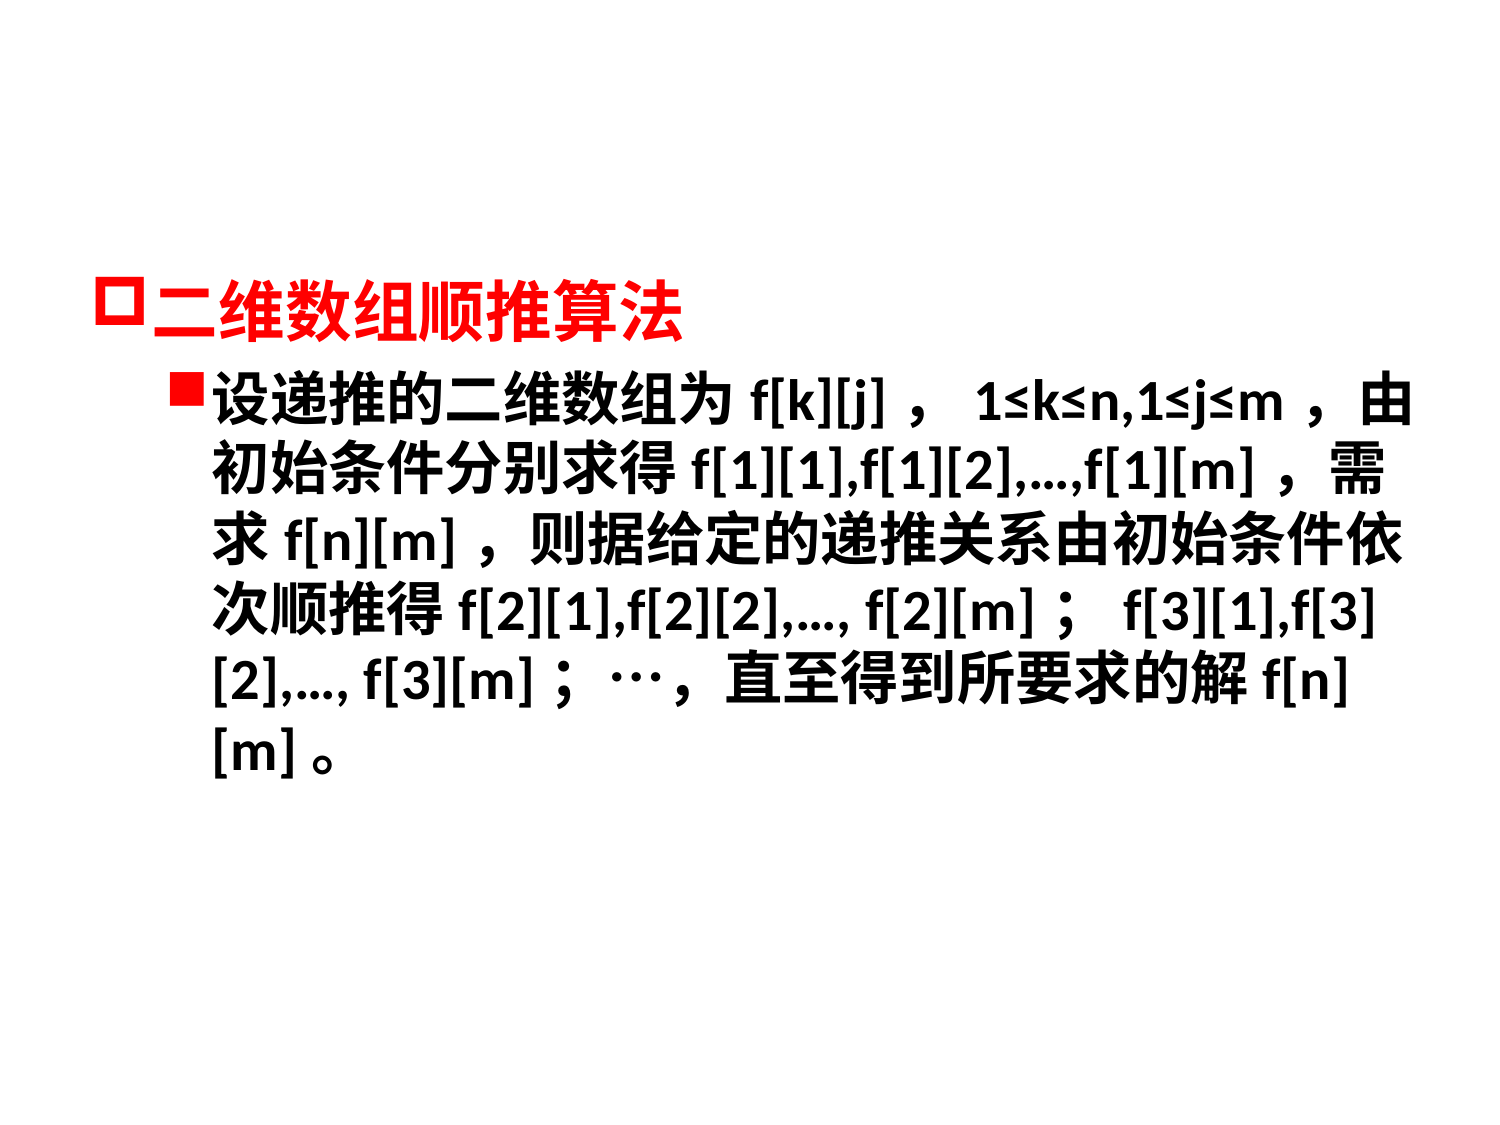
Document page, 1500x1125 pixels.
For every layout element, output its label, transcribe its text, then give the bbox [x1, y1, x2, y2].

list 二维数组顺推算法 设递推的二维数组为f[k][j]，1≤k≤n,1≤j≤m，由初始条件分别求得f[1][1],f[1][2],…,f[1][m]，需求f[n][m]，则据给定的递推关系由初始条件依次顺推得f[2][1],f[2][2],…, f[2][m]；f[3][1],f[3][2],…, f[3][m]；…，直至得到所要求的解f[n][m]。 [75, 262, 1454, 1005]
